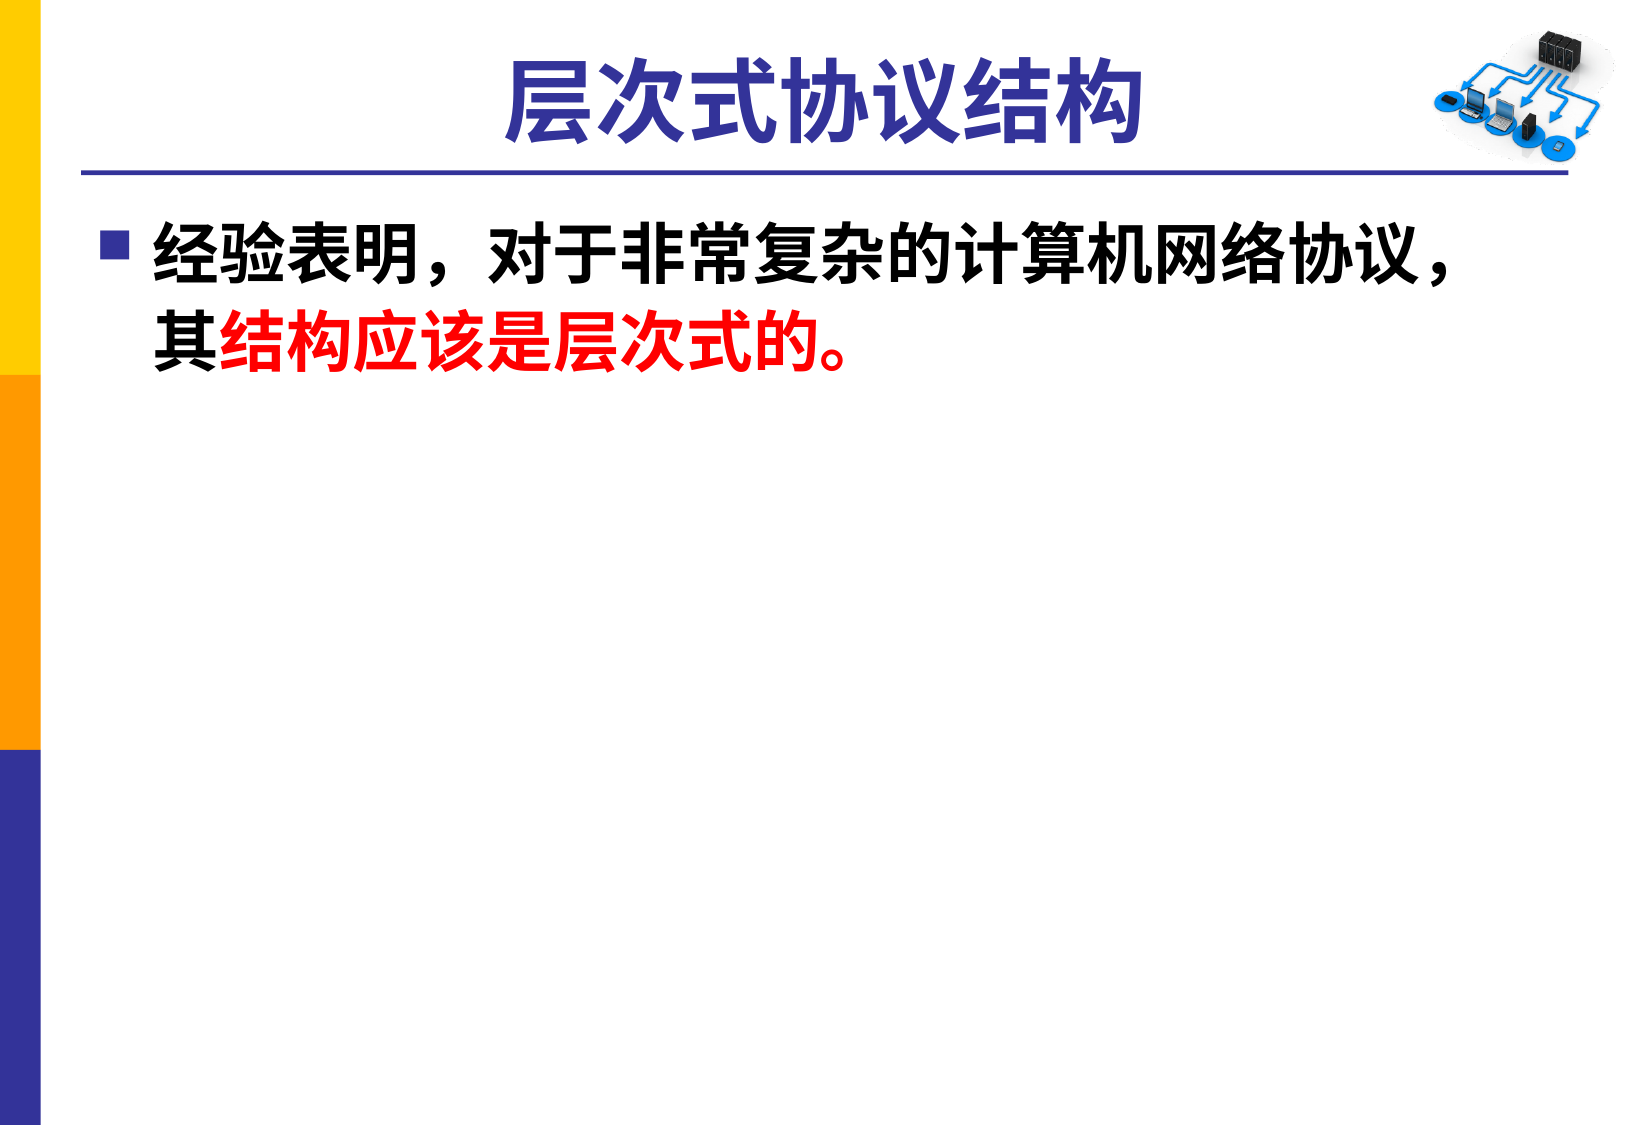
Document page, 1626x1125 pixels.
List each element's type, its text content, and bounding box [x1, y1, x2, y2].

title 层次式协议结构 [81, 30, 1569, 161]
list 经验表明，对于非常复杂的计算机网络协议，其结构应该是层次式的。 [81, 196, 1569, 1006]
picture [1431, 30, 1616, 165]
